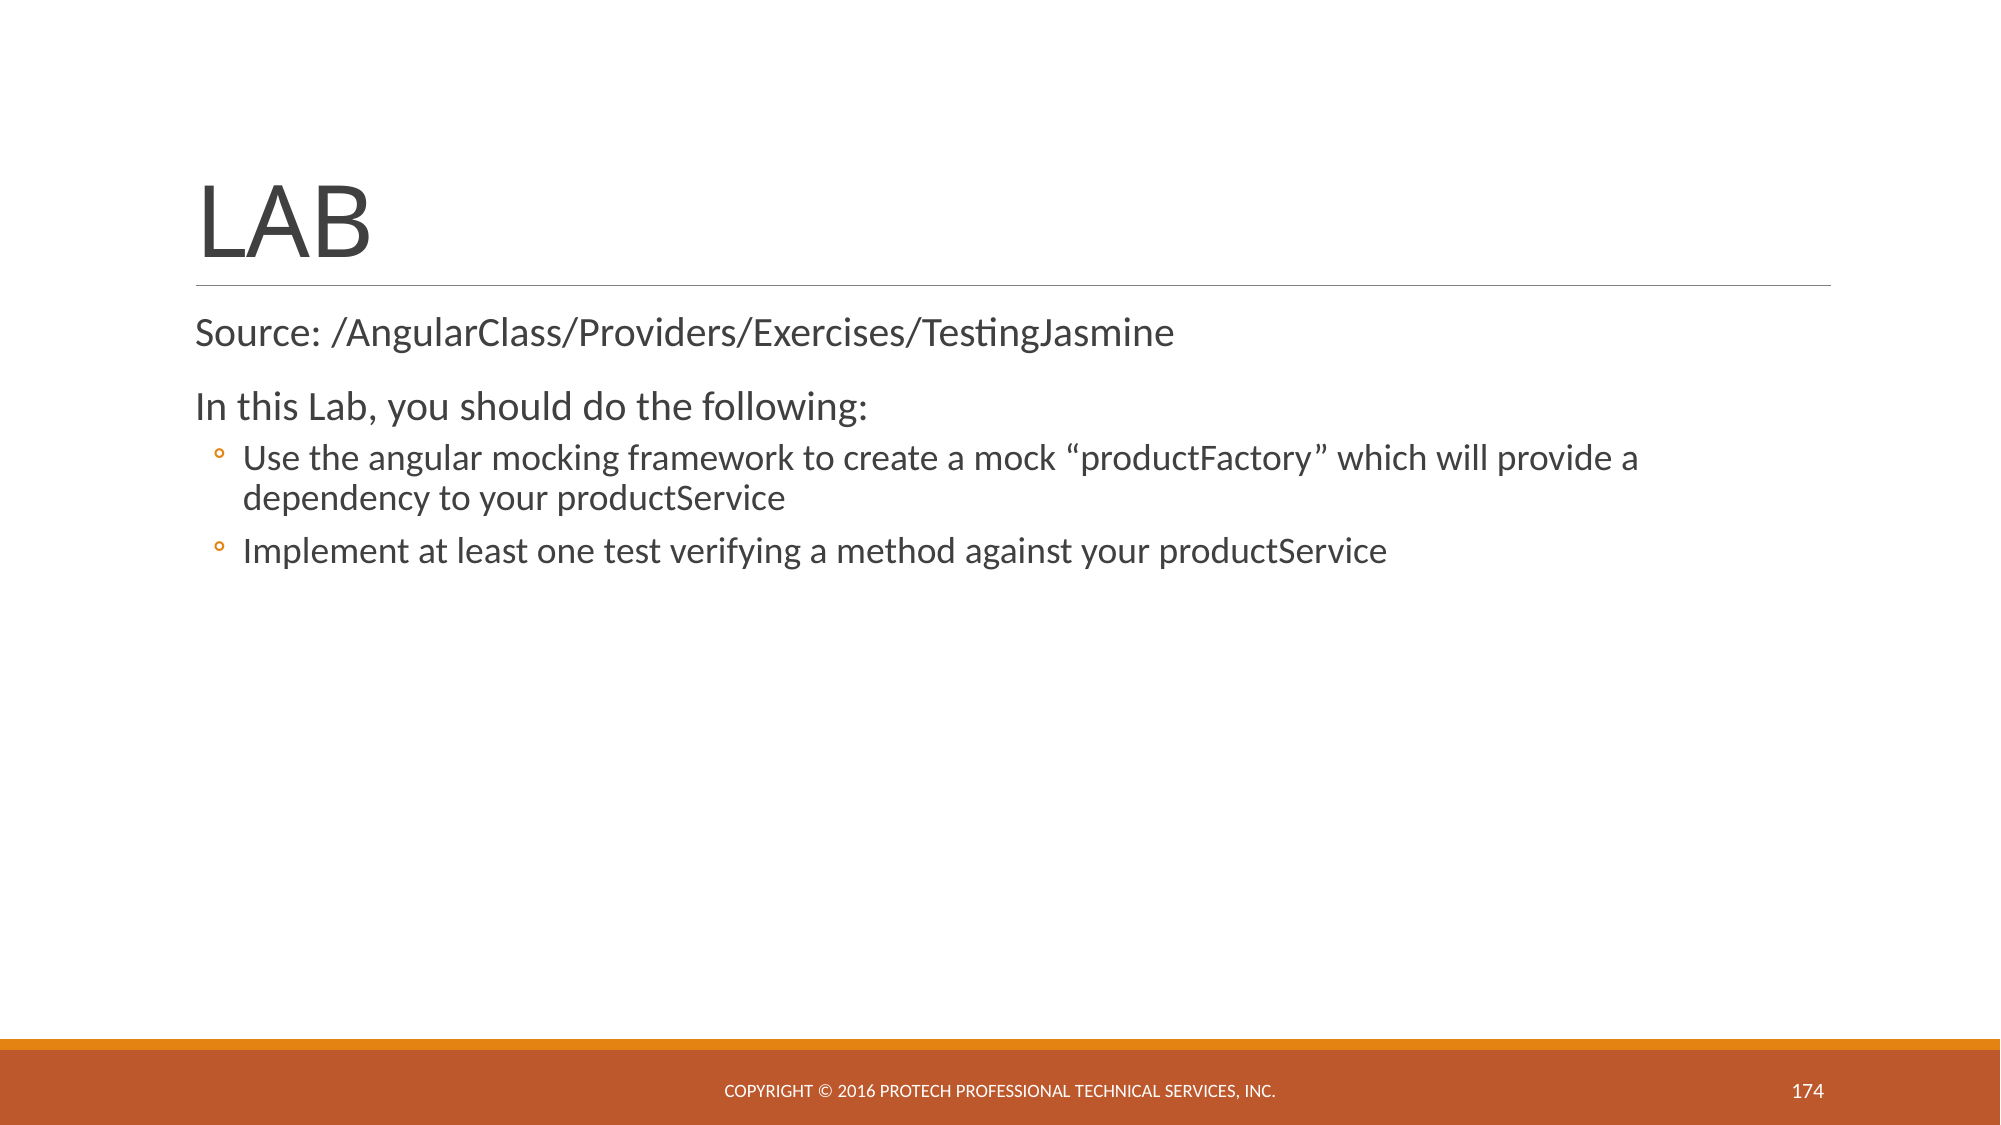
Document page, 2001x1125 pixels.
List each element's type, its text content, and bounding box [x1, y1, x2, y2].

list Source: /AngularClass/Providers/Exercises/TestingJasmine In this Lab, you should do the following: Use the angular mocking framework to create a mock “productFactory” which will provide a dependency to your productService Implement at least one test verifying a method against your productService [180, 302, 1830, 963]
title LAB [180, 47, 1830, 285]
slide_number 174 [1624, 1059, 1840, 1120]
footer Copyright © 2016 ProTech Professional Technical Services, Inc. [604, 1059, 1396, 1120]
